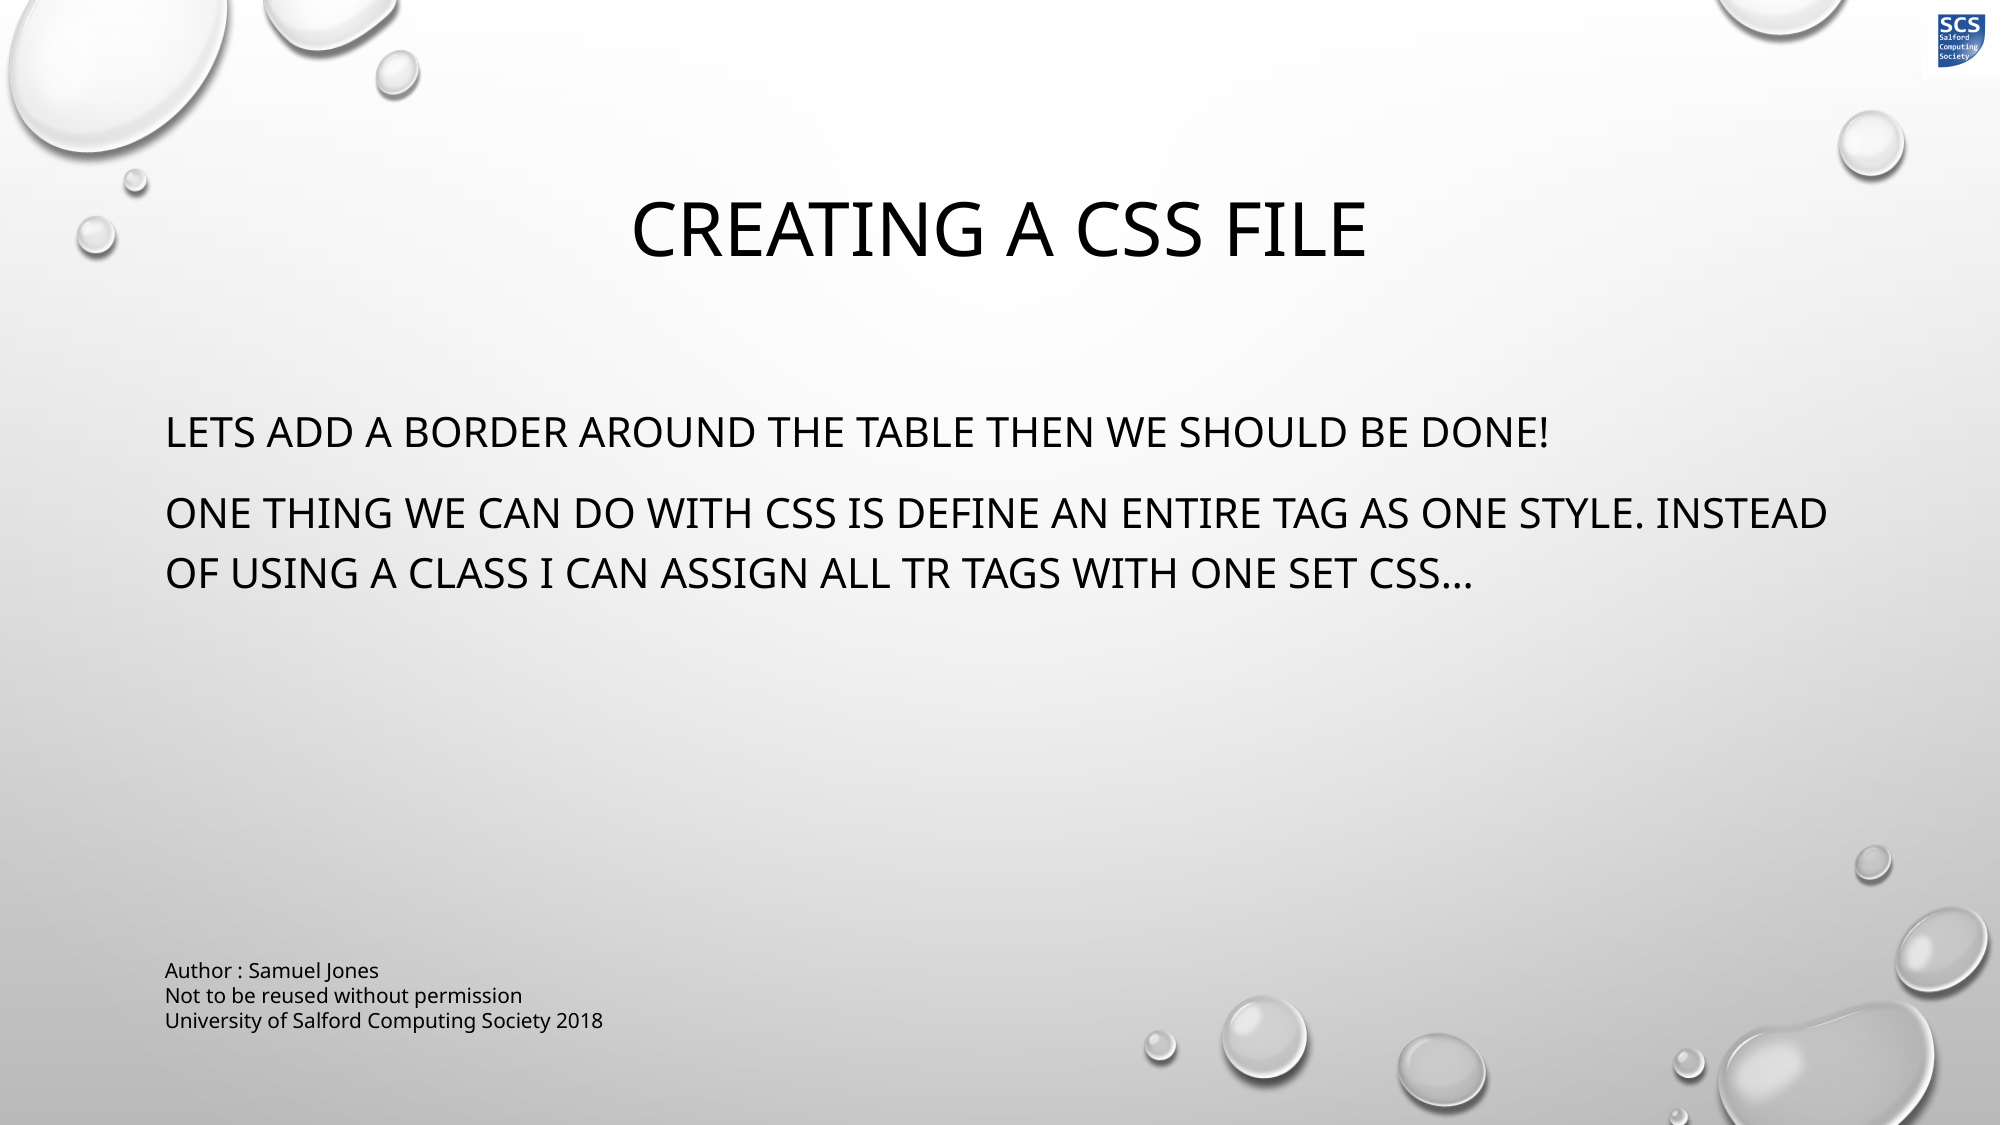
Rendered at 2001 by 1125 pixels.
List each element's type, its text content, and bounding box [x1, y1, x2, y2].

footer Author : Samuel Jones Not to be reused without permission University of Salford Computing Society 2018 [149, 965, 1245, 1025]
title CREATING A CSS FILE [149, 101, 1851, 364]
picture [0, 0, 2000, 1125]
list Lets add a border around the table then we should be done! One thing we can do with CSS is define an entire tag as one style. Instead of using a class I can assign all tr tags with one set css… [149, 388, 1850, 950]
